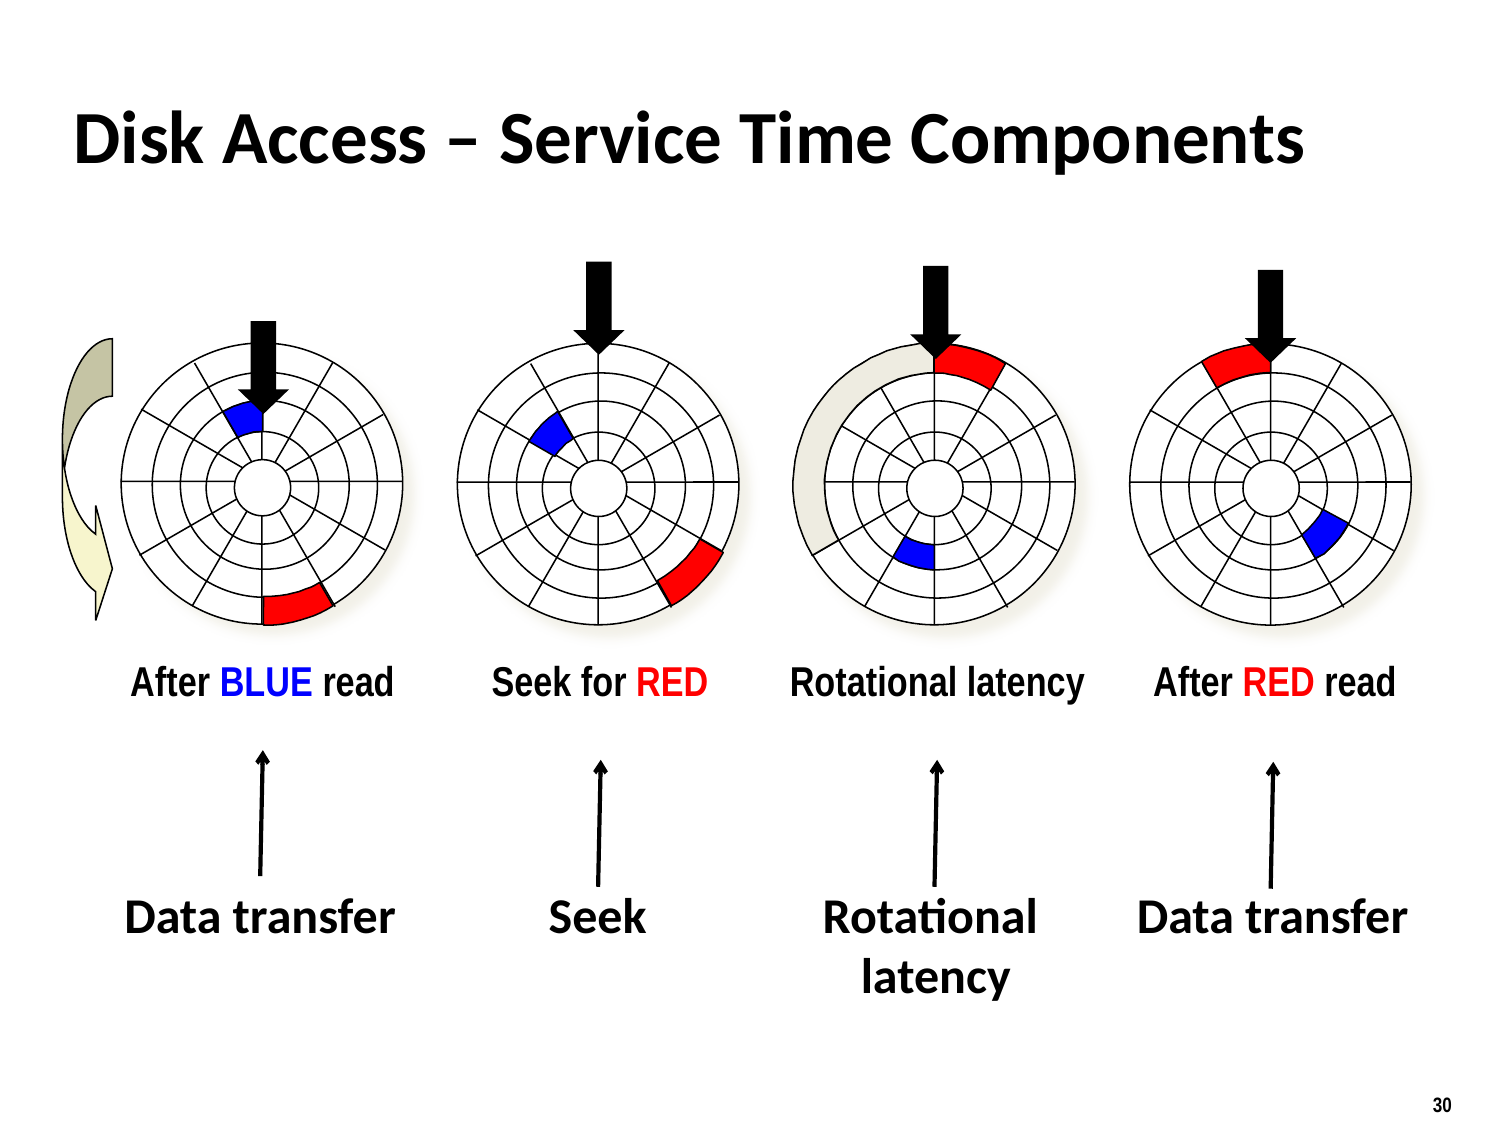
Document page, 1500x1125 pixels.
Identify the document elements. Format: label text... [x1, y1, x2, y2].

text_box Data transfer [109, 876, 411, 951]
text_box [456, 262, 740, 626]
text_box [1128, 270, 1412, 626]
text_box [120, 321, 403, 642]
text_box Data transfer [1122, 876, 1424, 951]
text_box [1270, 761, 1274, 889]
text_box Rotational latency [800, 876, 1072, 1011]
text_box After RED read [1099, 647, 1450, 713]
title Disk Access – Service Time Components [58, 71, 1387, 197]
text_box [934, 759, 938, 887]
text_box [792, 266, 1076, 626]
text_box After BLUE read [87, 647, 438, 713]
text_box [597, 759, 601, 887]
text_box Seek for RED [450, 647, 737, 713]
text_box Seek [533, 876, 662, 951]
text_box Rotational latency [737, 647, 1099, 713]
text_box [62, 338, 113, 621]
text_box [259, 749, 264, 877]
